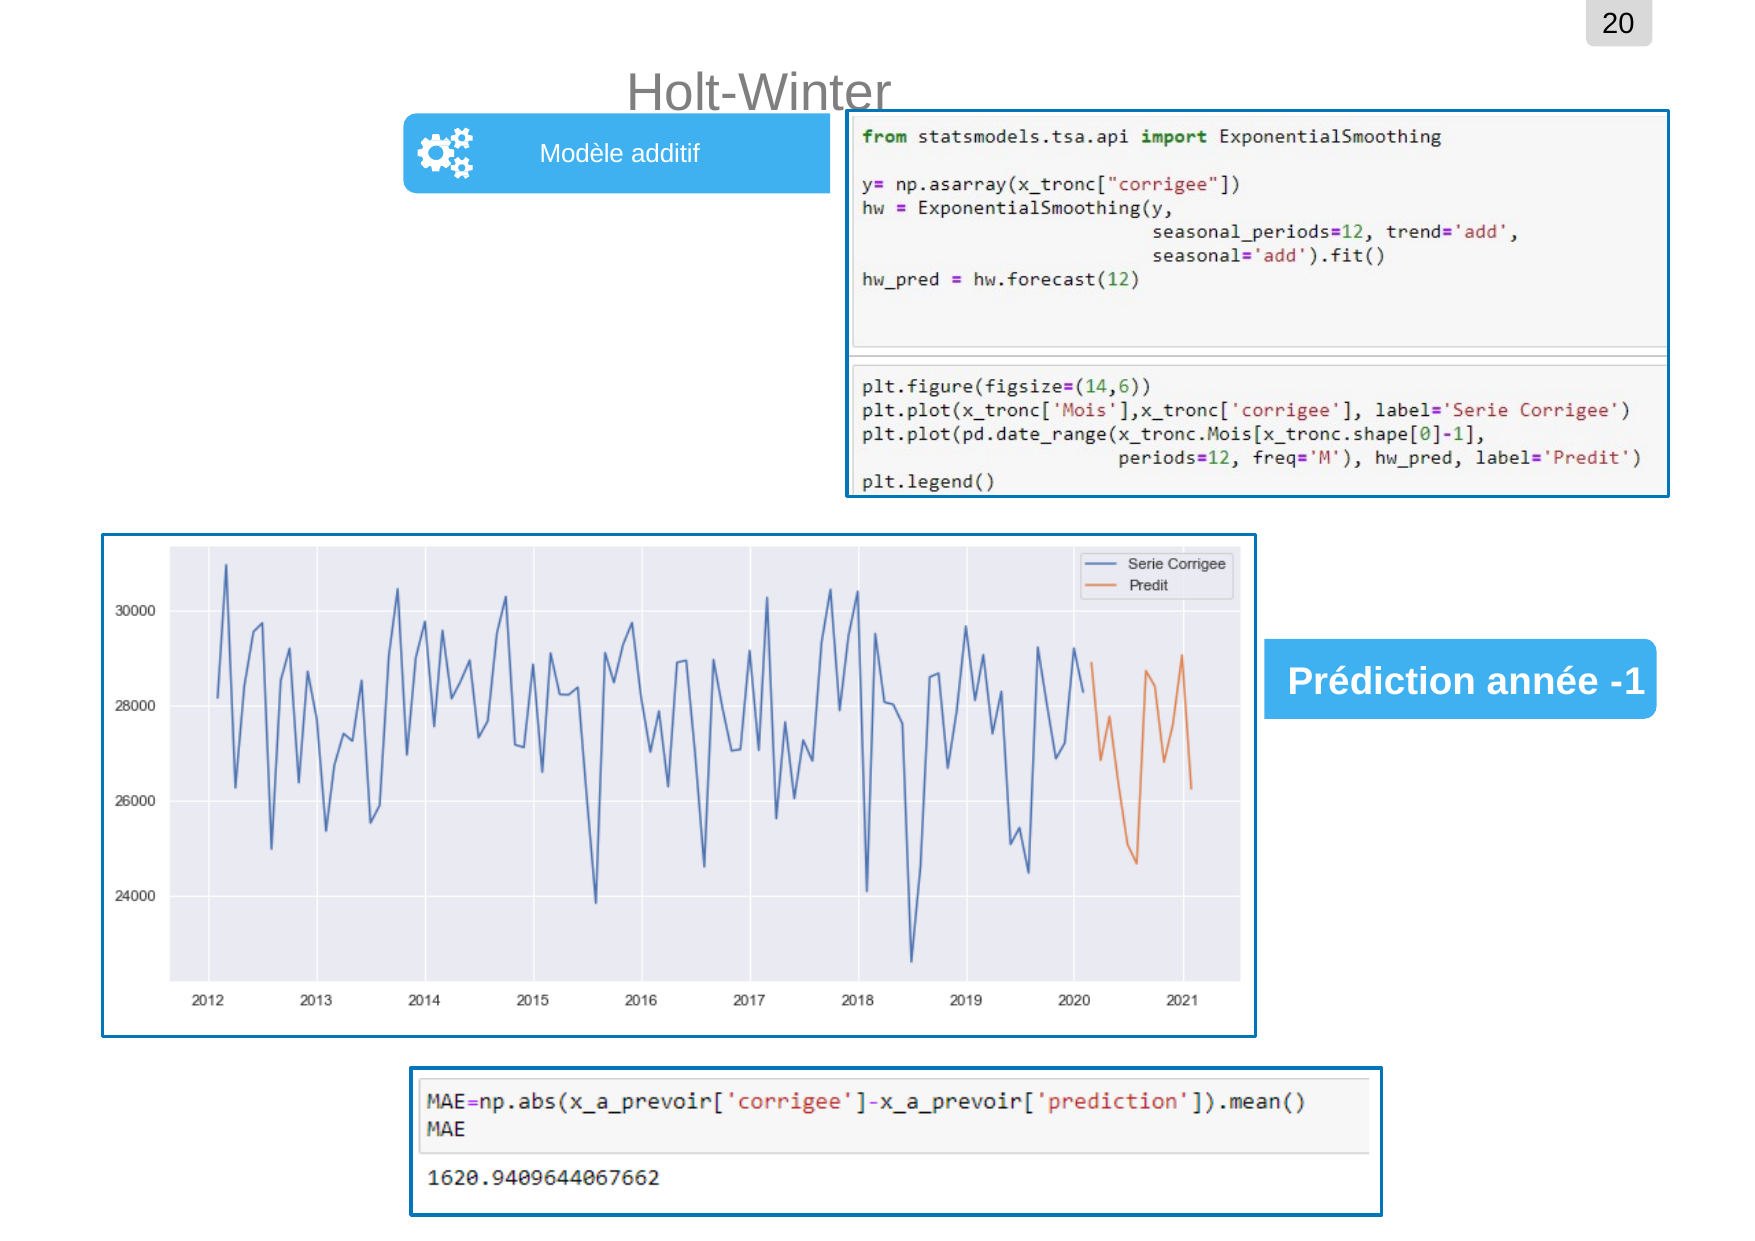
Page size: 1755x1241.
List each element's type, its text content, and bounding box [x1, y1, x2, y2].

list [414, 1078, 1370, 1203]
text_box 20 [1599, 2, 1637, 40]
text_box Modèle additif [537, 134, 703, 169]
title Holt-Winter [624, 55, 1130, 265]
text_box [410, 1068, 1382, 1216]
text_box [1264, 638, 1657, 719]
text_box Prédiction année -1 [1285, 653, 1651, 702]
text_box [846, 110, 1669, 497]
text_box [102, 534, 1256, 1037]
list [107, 540, 1249, 1027]
text_box [403, 113, 831, 194]
text_box [417, 127, 473, 179]
